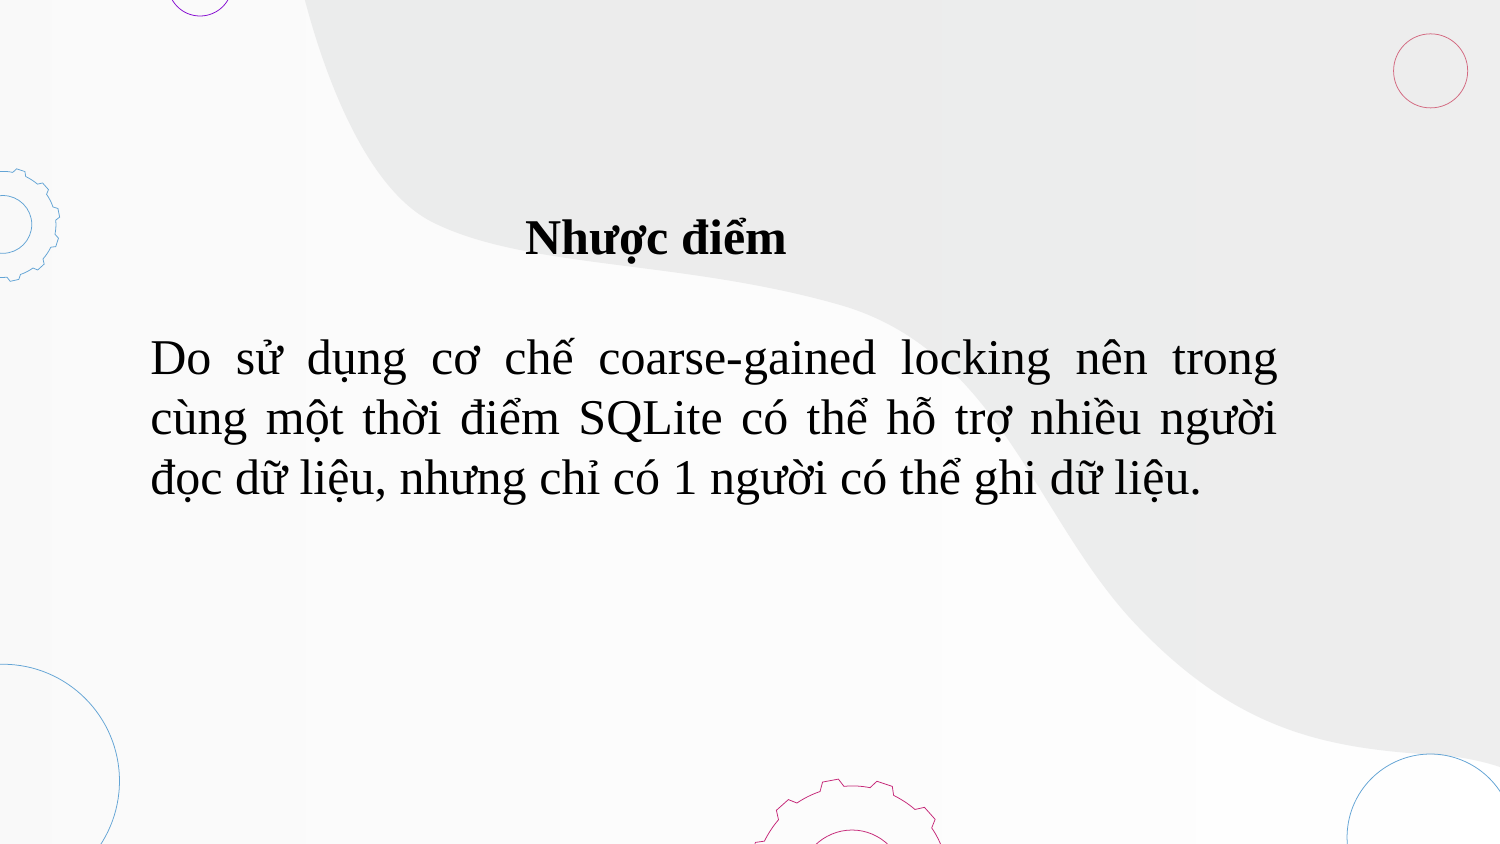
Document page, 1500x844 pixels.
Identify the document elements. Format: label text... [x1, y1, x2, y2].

text_box Nhược điểm Do sử dụng cơ chế coarse-gained locking nên trong cùng một thời điểm SQLite có thể hỗ trợ nhiều người đọc dữ liệu, nhưng chỉ có 1 người có thể ghi dữ liệu. [135, 197, 1294, 513]
